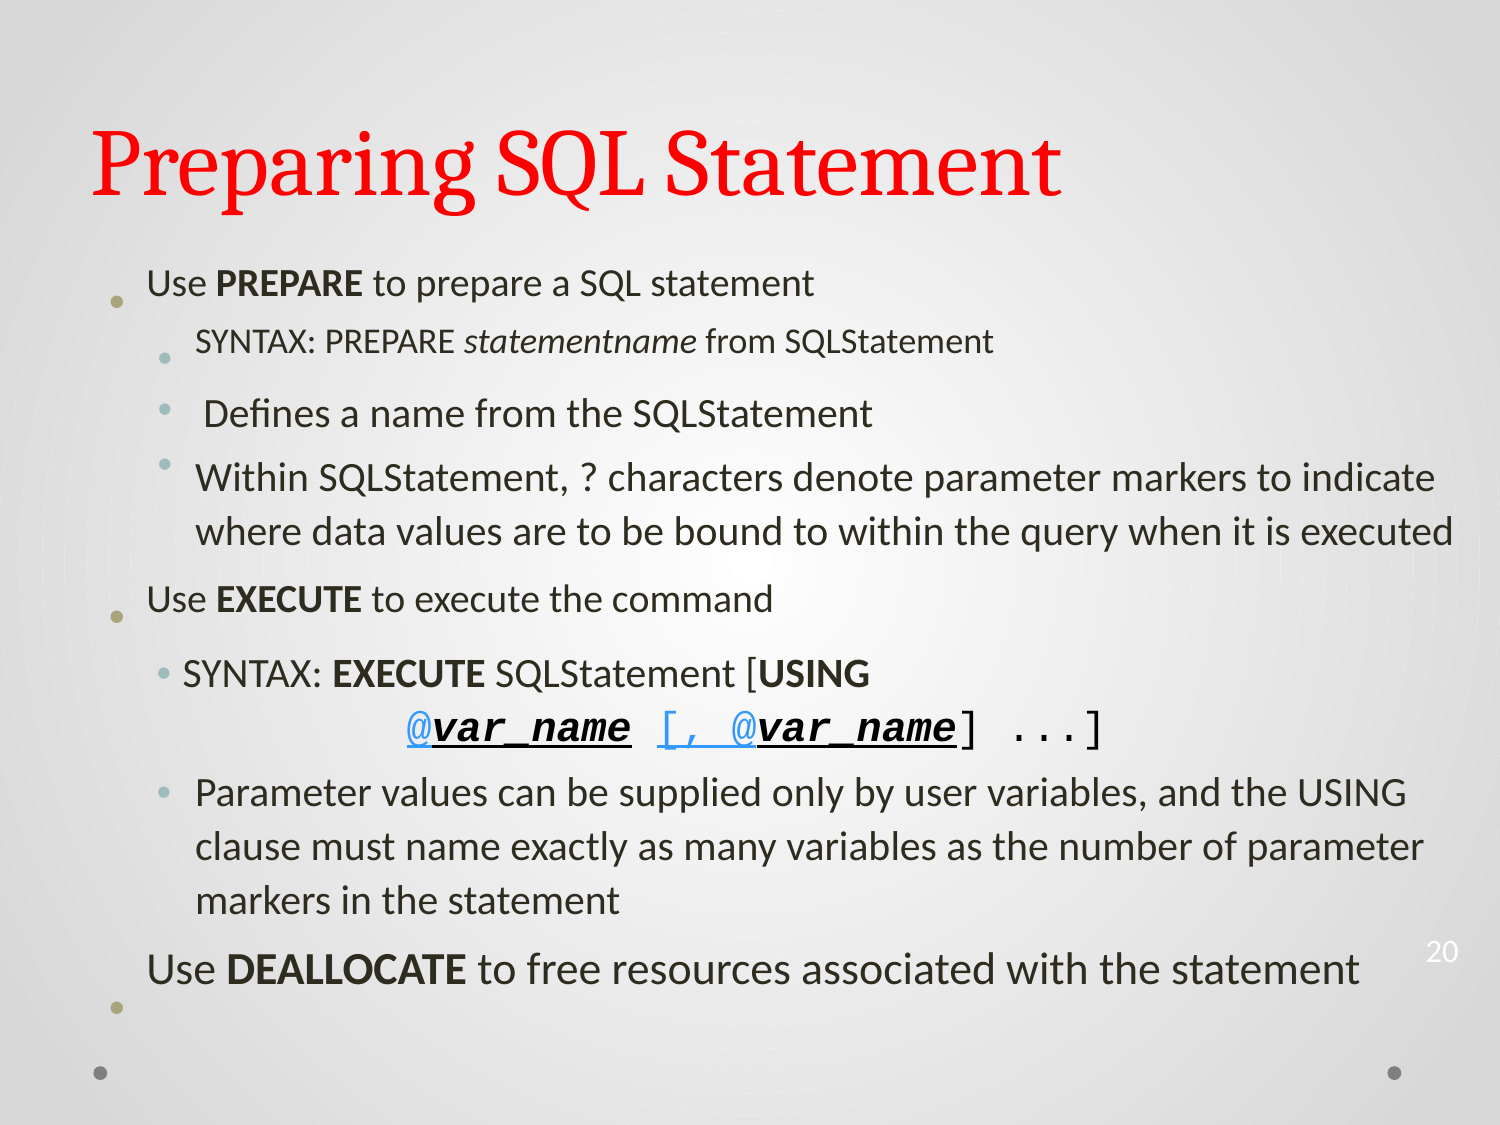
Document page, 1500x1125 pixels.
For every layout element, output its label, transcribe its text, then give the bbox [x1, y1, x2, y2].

text_box Use EXECUTE to execute the command • SYNTAX: EXECUTE SQLStatement [USING @var_name [, @var_name] ...] • Parameter values can be supplied only by user variables, and the USING clause must name exactly as many variables as the number of parameter markers in the statement Use DEALLOCATE to free resources associated with the statement [144, 586, 1500, 1002]
text_box • [106, 583, 134, 634]
text_box • • • [155, 327, 181, 484]
text_box Preparing SQL Statement [87, 94, 1345, 195]
text_box [0, 0, 1500, 1125]
text_box • [106, 974, 134, 1025]
text_box • [106, 268, 134, 319]
text_box 20 [1423, 941, 1472, 984]
text_box SYNTAX: PREPARE statementname from SQLStatement Defines a name from the SQLStatement Within SQLStatement, ? characters denote parameter markers to indicate where data values are to be bound to within the query when it is executed [192, 330, 1500, 576]
text_box Use PREPARE to prepare a SQL statement [144, 271, 926, 321]
